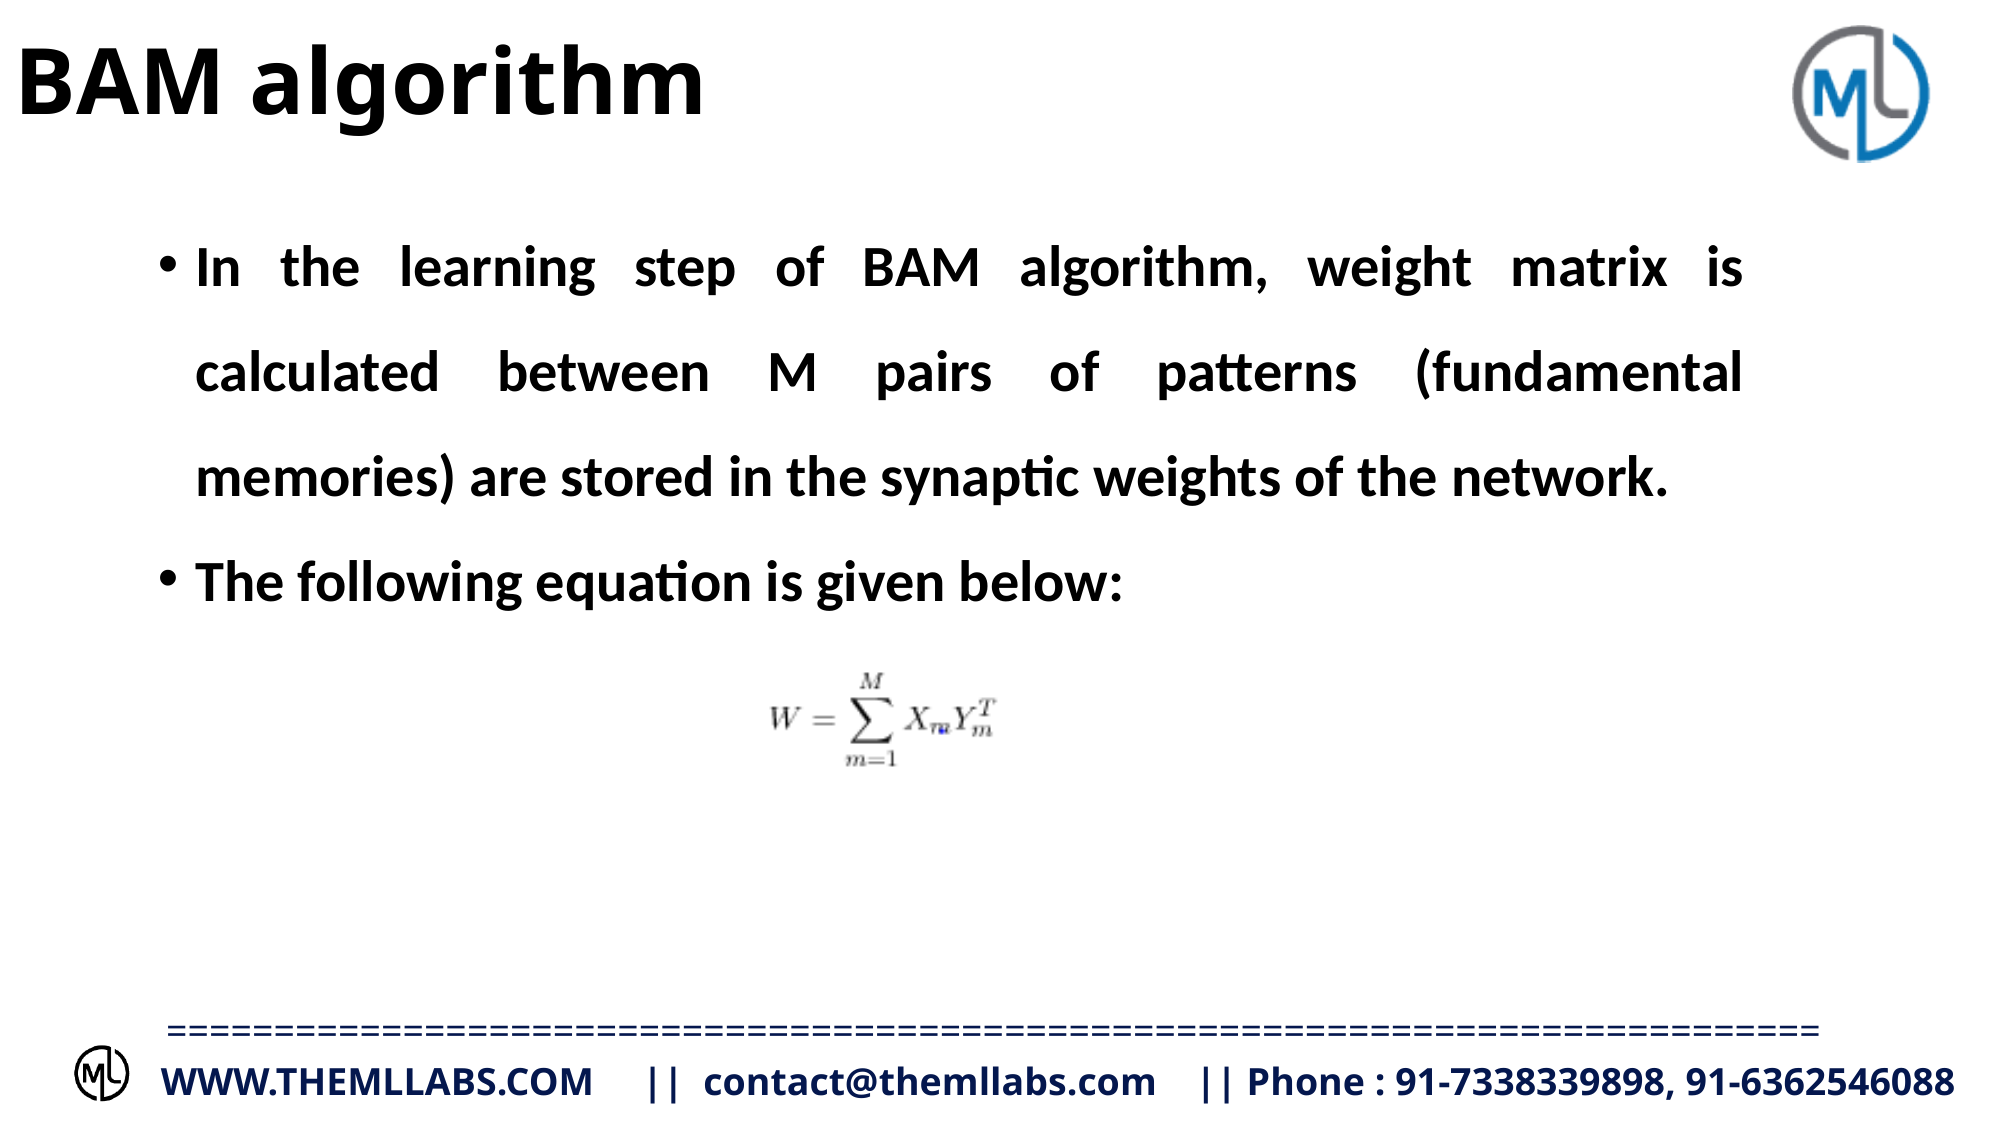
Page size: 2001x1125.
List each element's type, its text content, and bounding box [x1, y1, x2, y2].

picture [732, 662, 1027, 785]
text_box In the learning step of BAM algorithm, weight matrix is calculated between M pairs of patterns (fundamental memories) are stored in the synaptic weights of the network. The following equation is given below: [143, 201, 1760, 900]
text_box ============================================================================= [0, 999, 2000, 1060]
picture [71, 1042, 132, 1104]
text_box WWW.THEMLLABS.COM || contact@themllabs.com || Phone : 91-7338339898, 91-6362546088 [146, 1050, 1973, 1111]
picture [1792, 25, 1933, 163]
text_box BAM algorithm [0, 27, 1863, 201]
